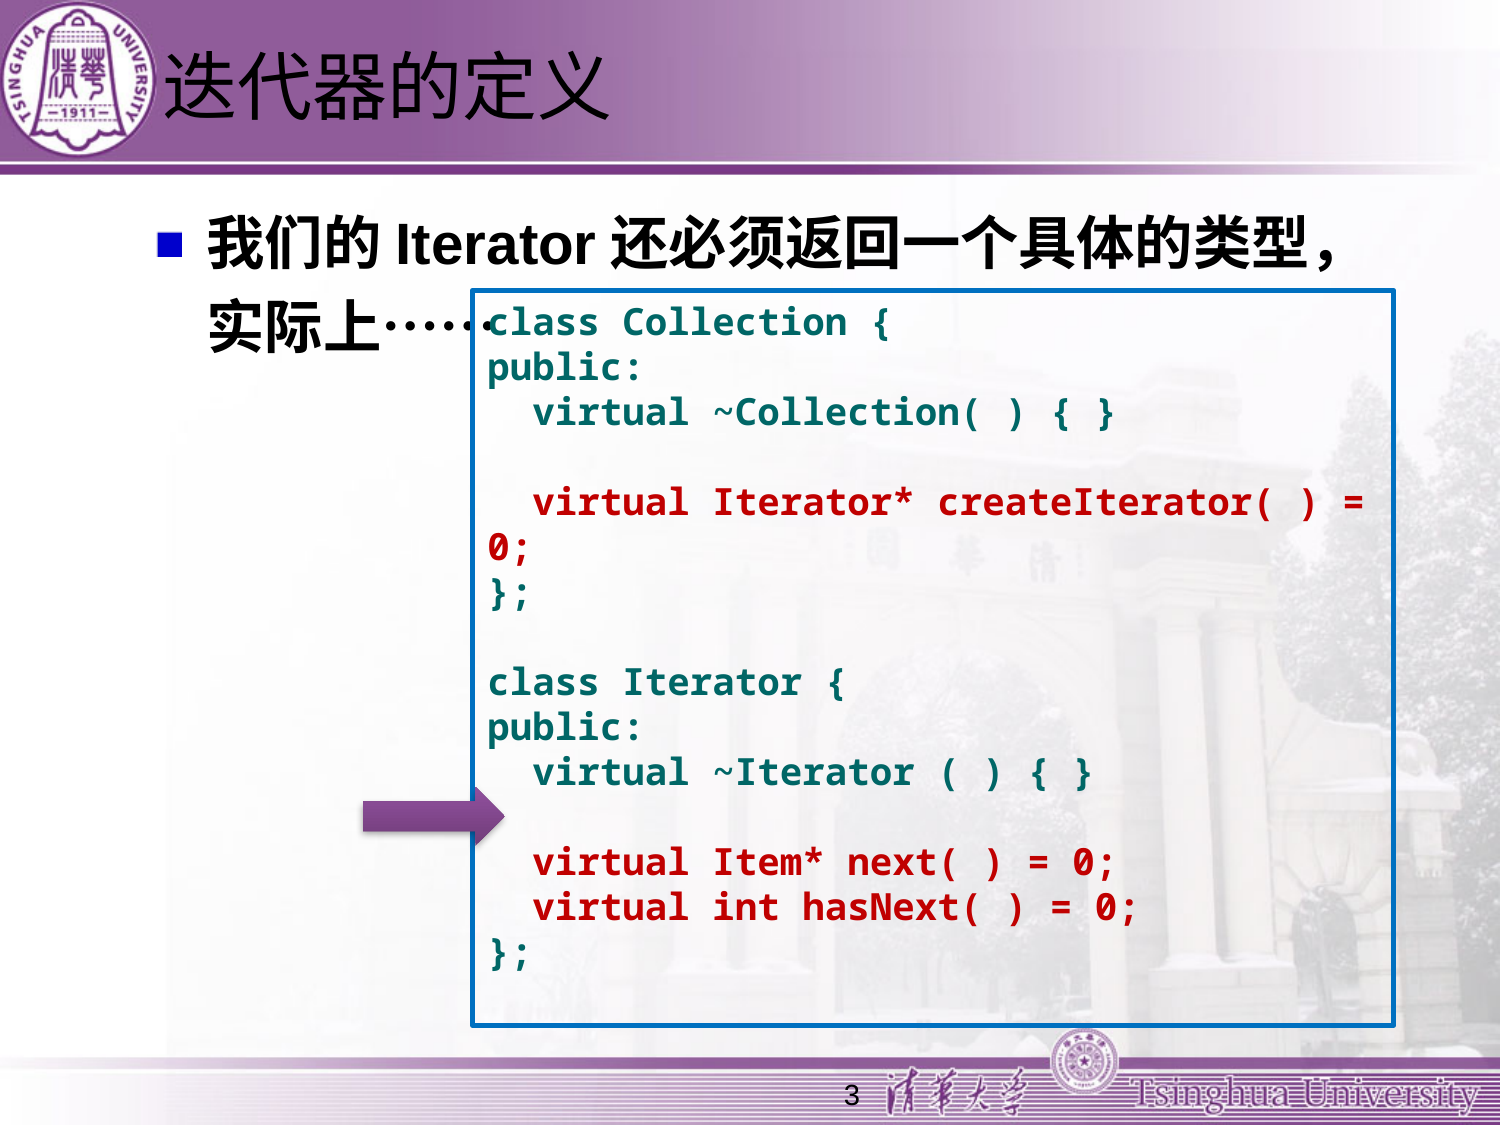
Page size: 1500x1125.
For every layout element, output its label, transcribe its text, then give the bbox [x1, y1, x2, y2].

picture [0, 0, 1500, 1125]
title 迭代器的定义 [147, 19, 1500, 149]
slide_number 3 [632, 1068, 876, 1125]
text_box [363, 786, 505, 846]
text_box class Collection { public: virtual ~Collection( ) { } virtual Iterator* createIterator( ) = 0; }; class Iterator { public: virtual ~Iterator ( ) { } virtual Item* next( ) = 0; virtual int hasNext( ) = 0; }; [472, 290, 1394, 1026]
list 我们的Iterator还必须返回一个具体的类型，实际上…… [135, 184, 1436, 1047]
